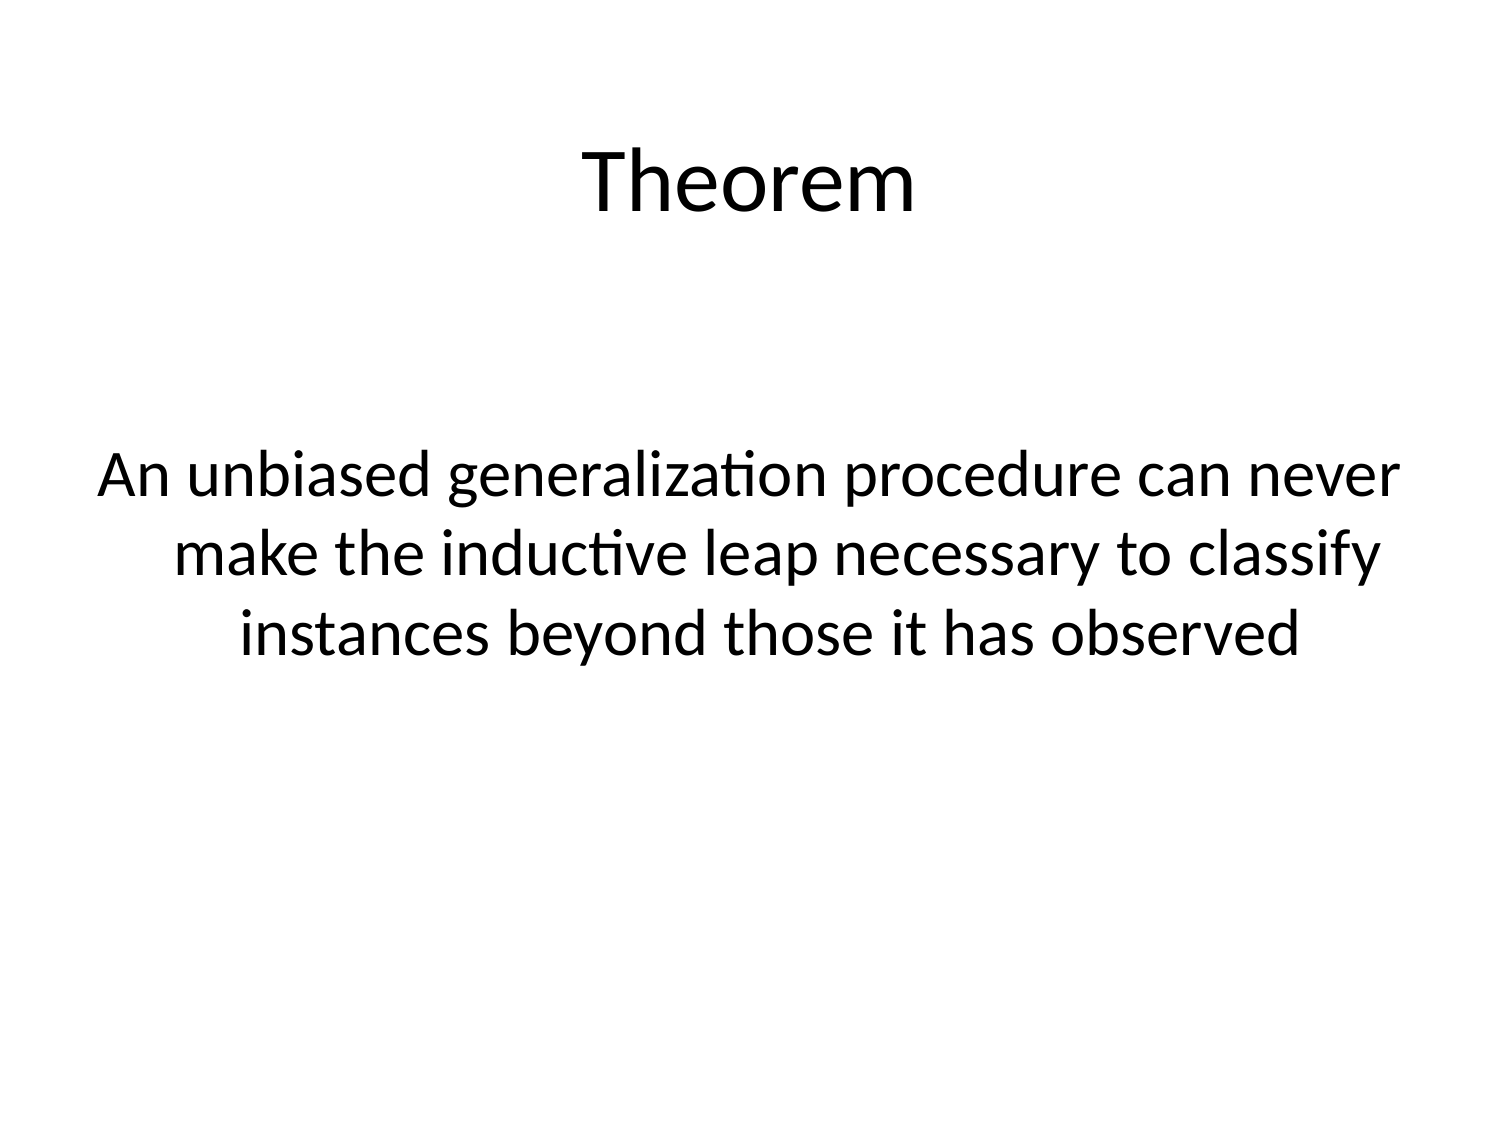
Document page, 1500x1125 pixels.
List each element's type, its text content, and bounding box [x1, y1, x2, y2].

list An unbiased generalization procedure can never make the inductive leap necessary to classify instances beyond those it has observed [75, 324, 1425, 1000]
title Theorem [75, 62, 1425, 288]
